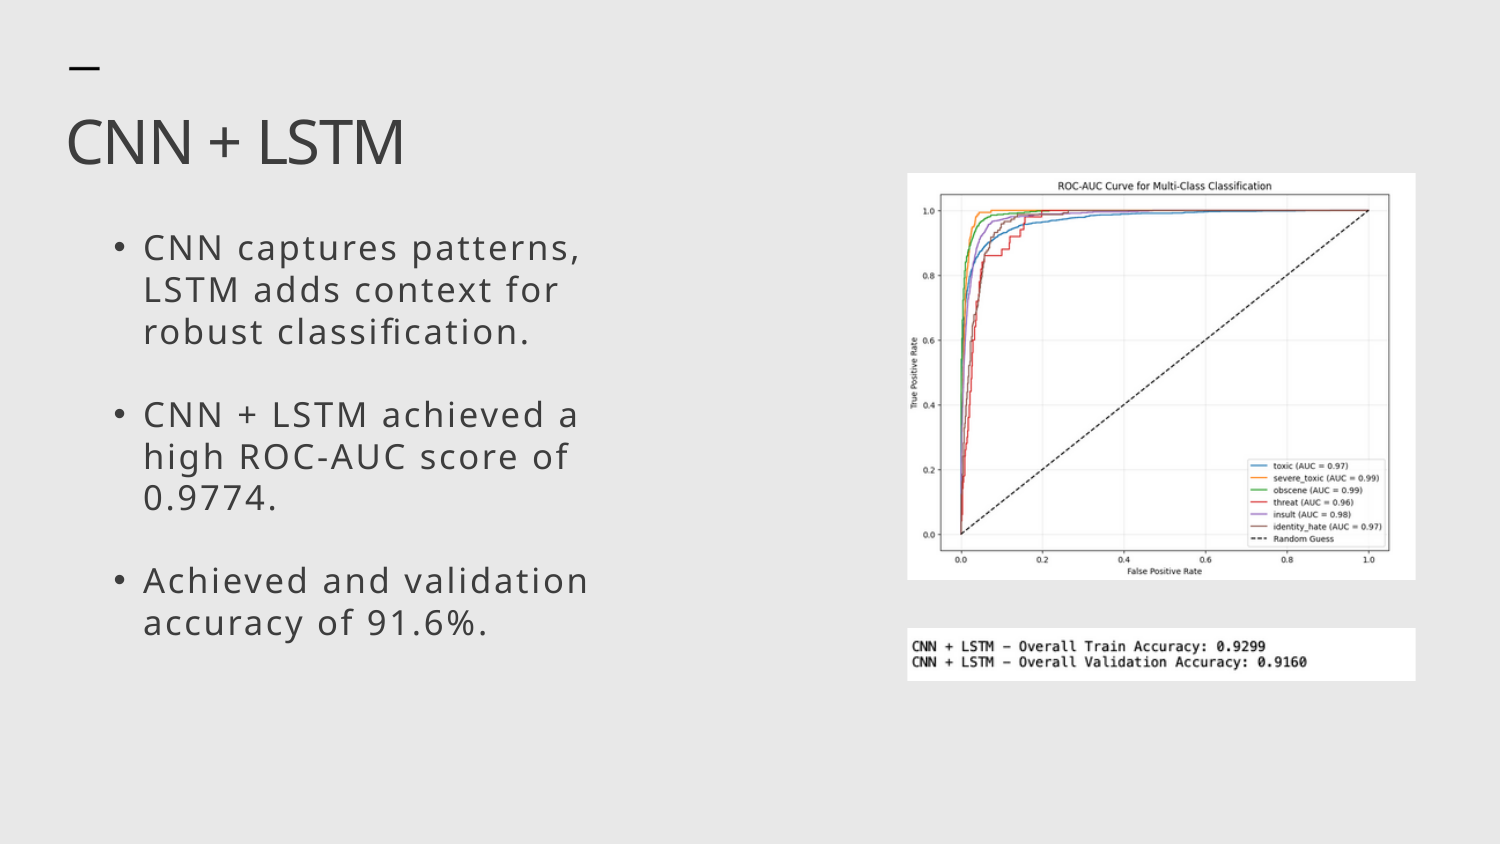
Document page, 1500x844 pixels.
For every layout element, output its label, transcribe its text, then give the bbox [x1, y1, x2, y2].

text_box [40, 56, 1460, 762]
text_box [907, 628, 1416, 681]
text_box [907, 173, 1416, 580]
text_box CNN captures patterns, LSTM adds context for robust classification. CNN + LSTM achieved a high ROC-AUC score of 0.9774. Achieved and validation accuracy of 91.6%. [84, 226, 630, 730]
text_box CNN + LSTM [65, 90, 1049, 177]
